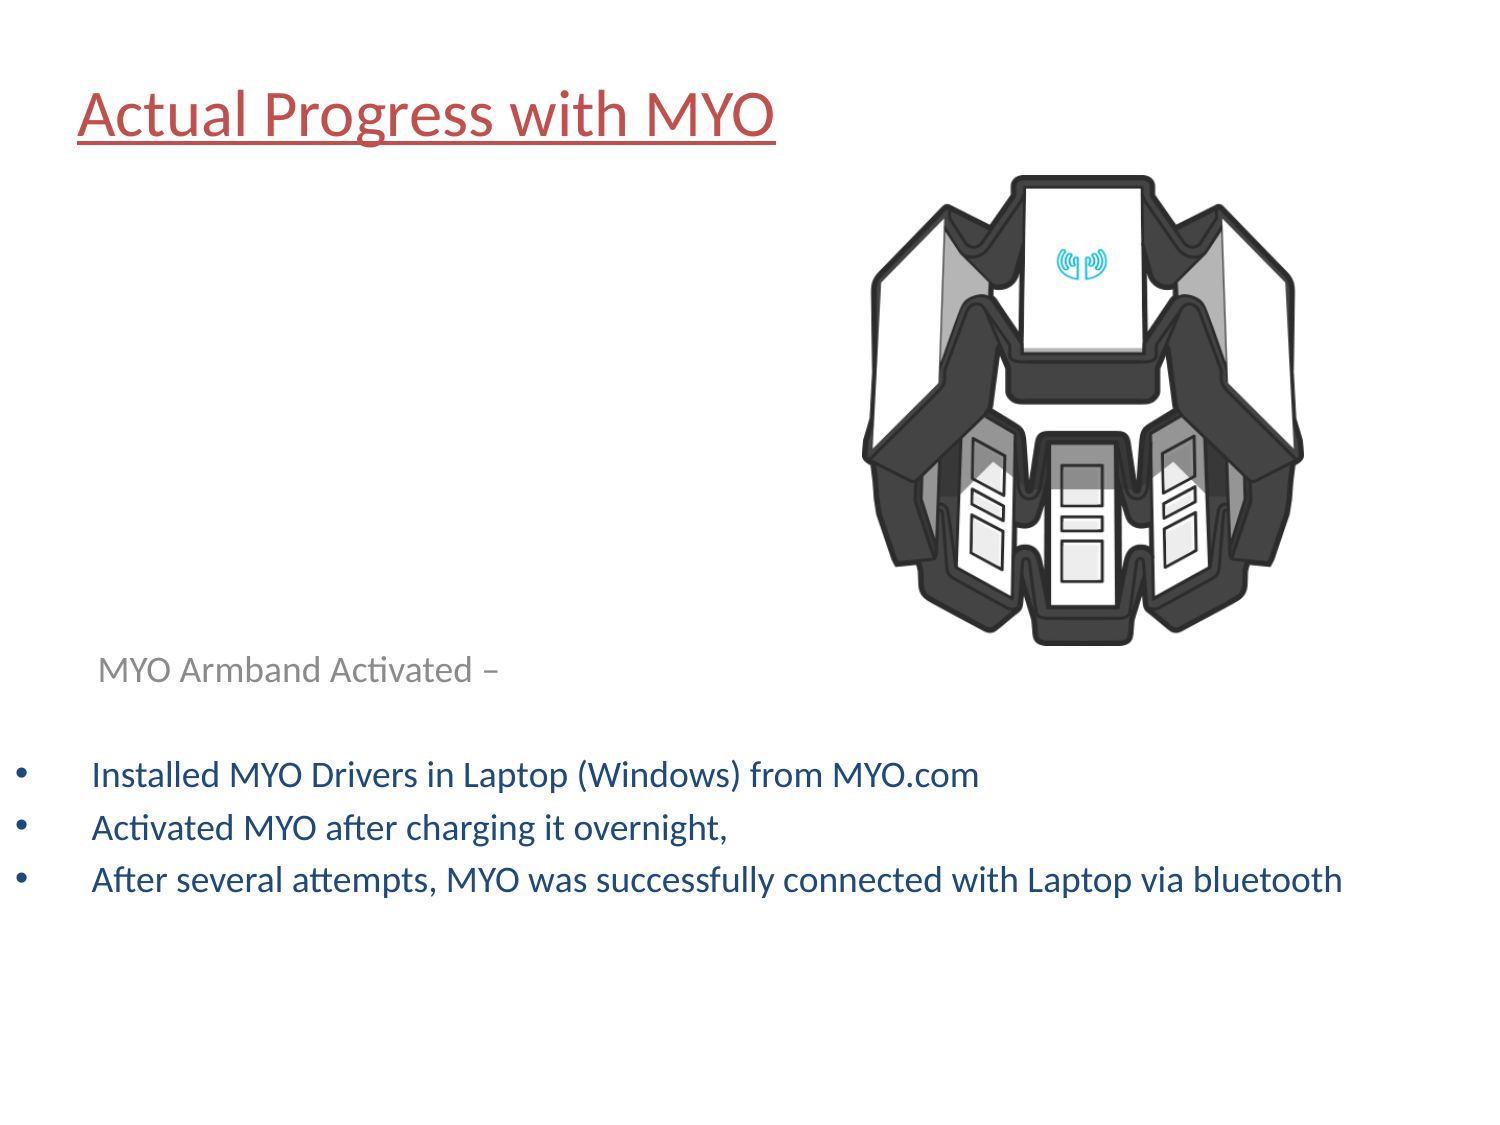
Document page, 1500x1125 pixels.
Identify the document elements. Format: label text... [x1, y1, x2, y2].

text_box MYO Armband Activated – Installed MYO Drivers in Laptop (Windows) from MYO.com Activated MYO after charging it overnight, After several attempts, MYO was successfully connected with Laptop via bluetooth [0, 637, 1363, 1063]
text_box Actual Progress with MYO [62, 62, 825, 158]
picture [862, 174, 1305, 647]
